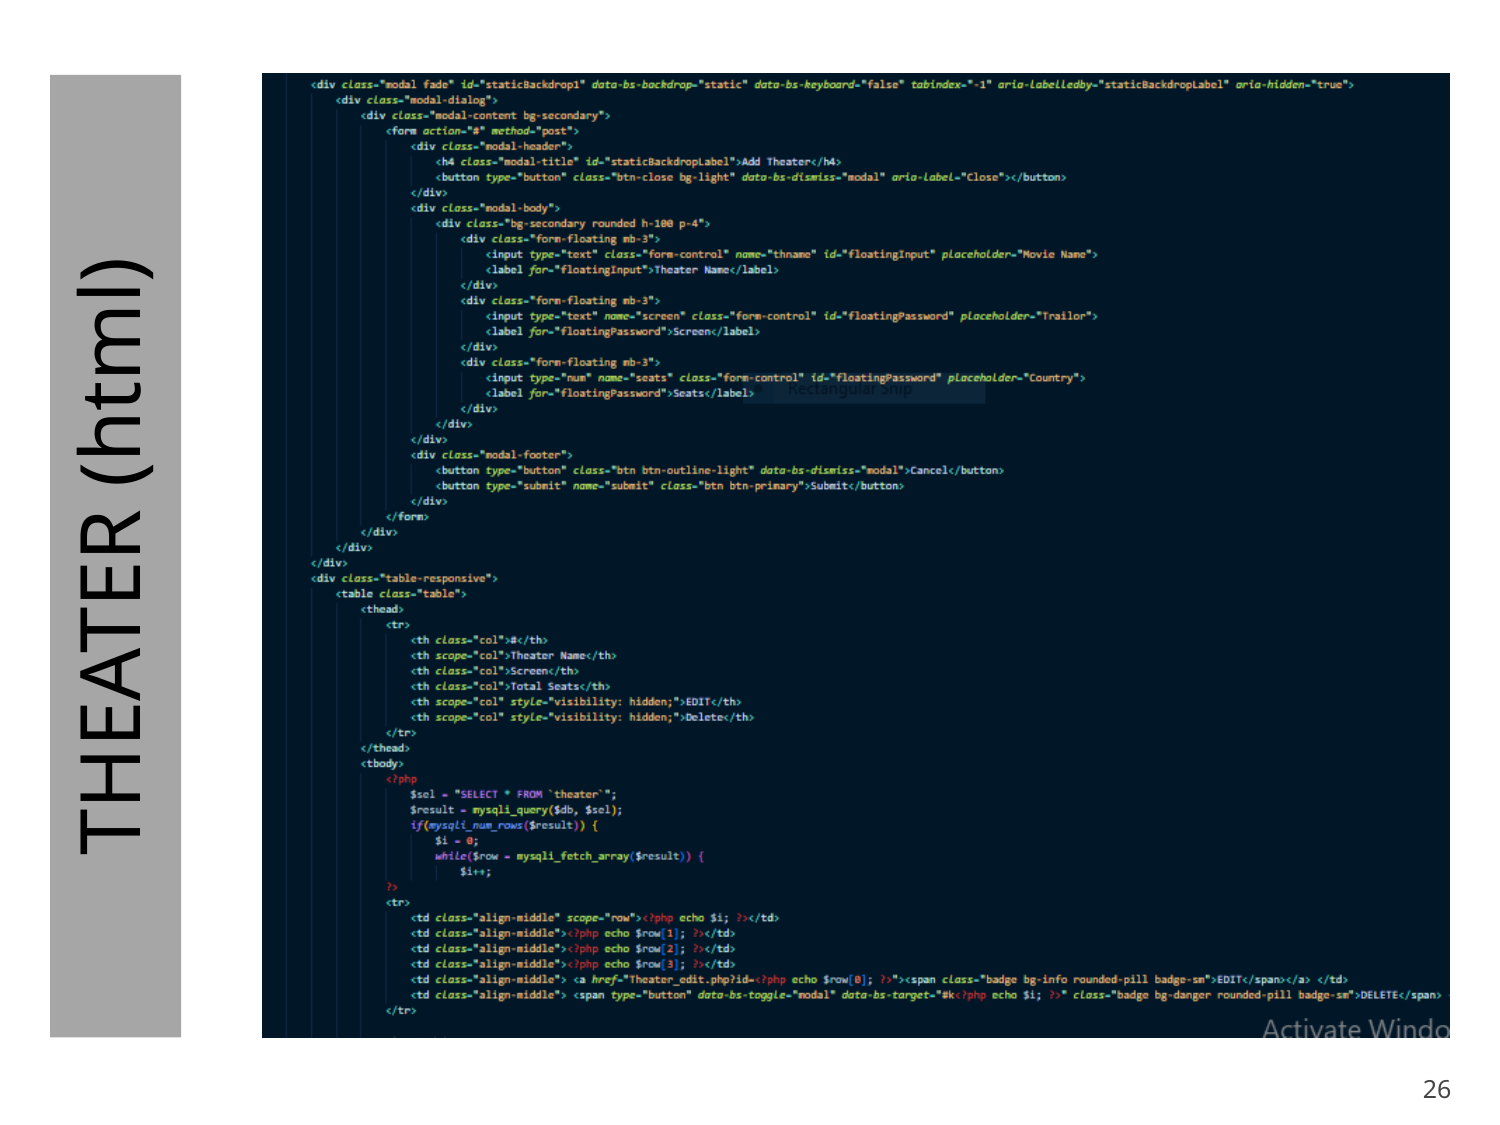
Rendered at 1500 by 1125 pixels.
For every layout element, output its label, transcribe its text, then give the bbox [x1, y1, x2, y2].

slide_number 26 [1345, 1062, 1467, 1108]
text_box THEATER (html) [50, 74, 182, 1038]
picture [262, 73, 1450, 1038]
